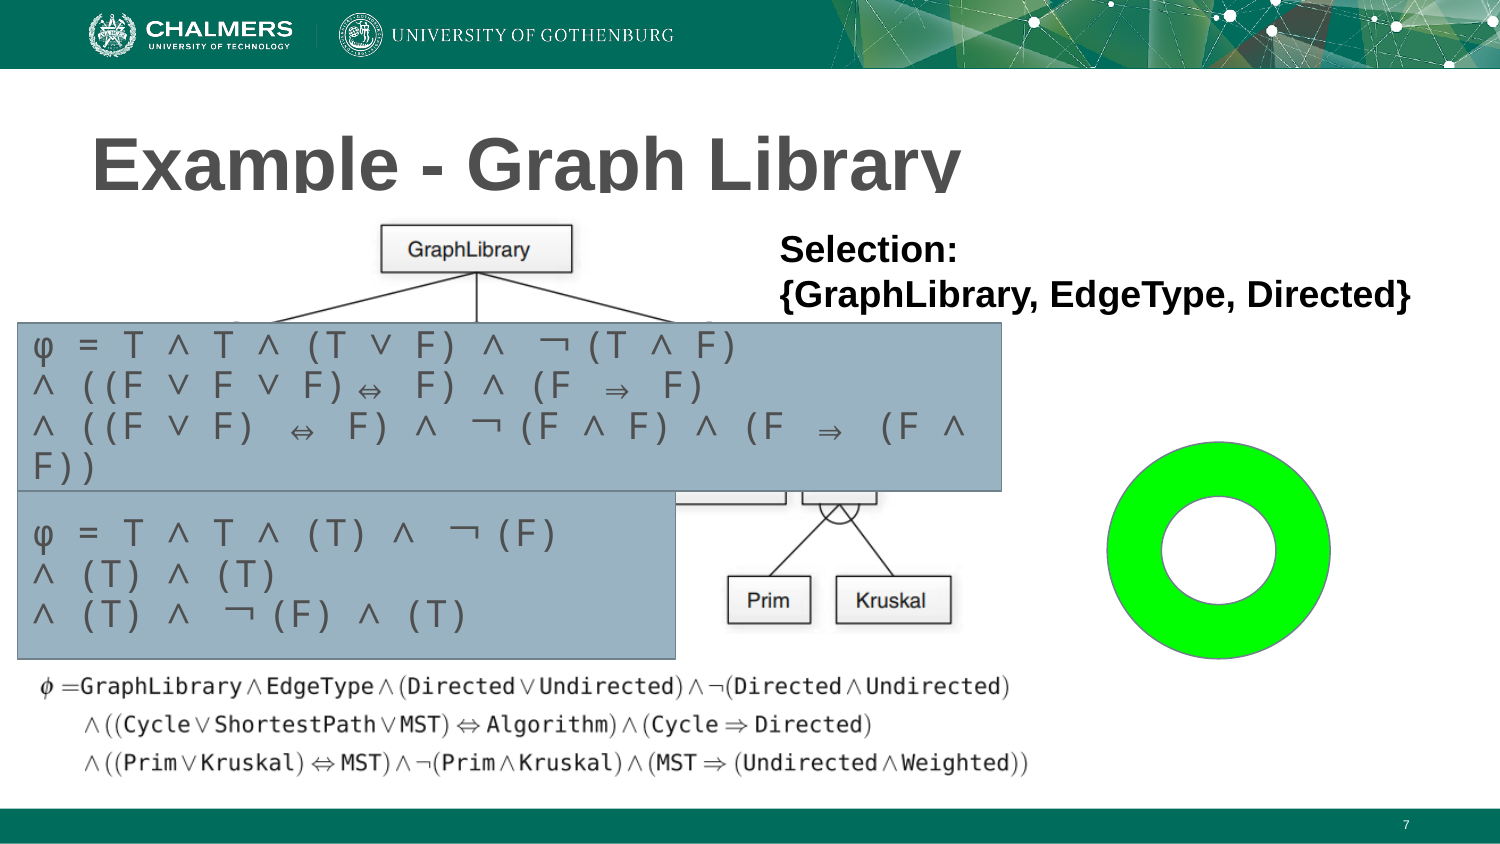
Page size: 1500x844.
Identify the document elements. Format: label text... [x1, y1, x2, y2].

slide_number ‹#› [1074, 809, 1425, 844]
picture [17, 193, 1040, 794]
picture [64, 0, 696, 85]
picture [759, 0, 1500, 68]
text_box Selection: {GraphLibrary, EdgeType, Directed} [1044, 210, 1486, 350]
text_box [1107, 442, 1331, 659]
title Example - Graph Library [76, 100, 1425, 210]
